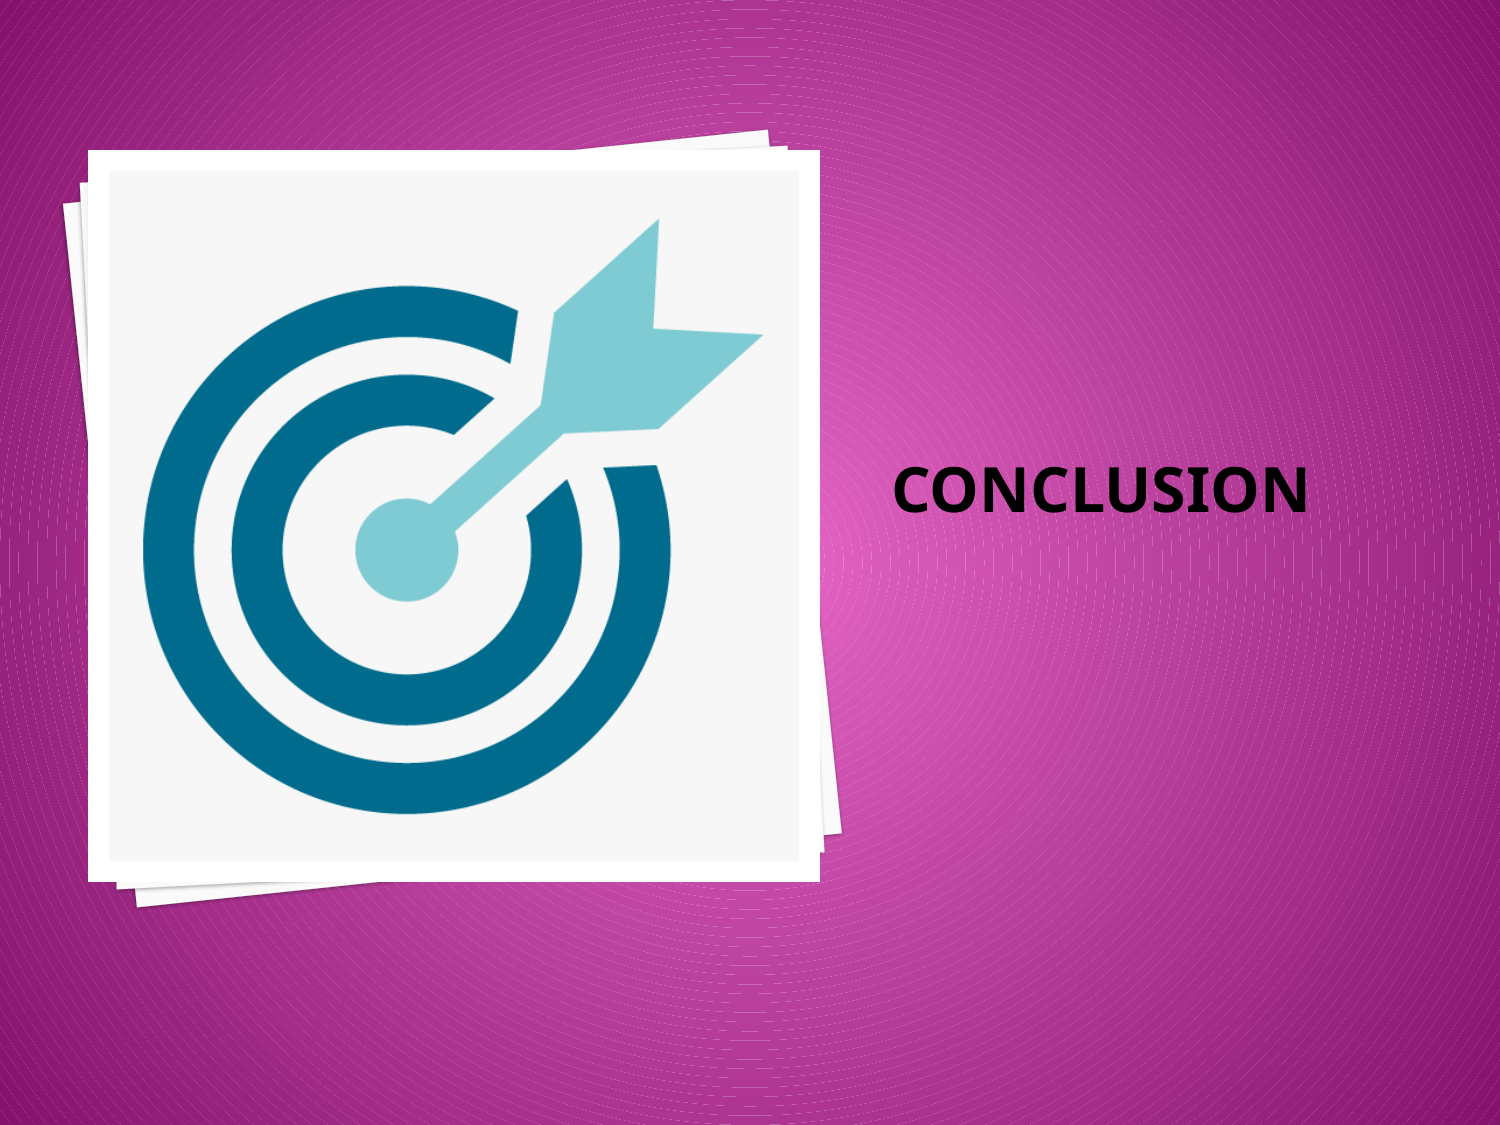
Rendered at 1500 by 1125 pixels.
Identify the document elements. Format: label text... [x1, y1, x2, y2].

title Conclusion [884, 187, 1447, 525]
picture [108, 170, 800, 862]
